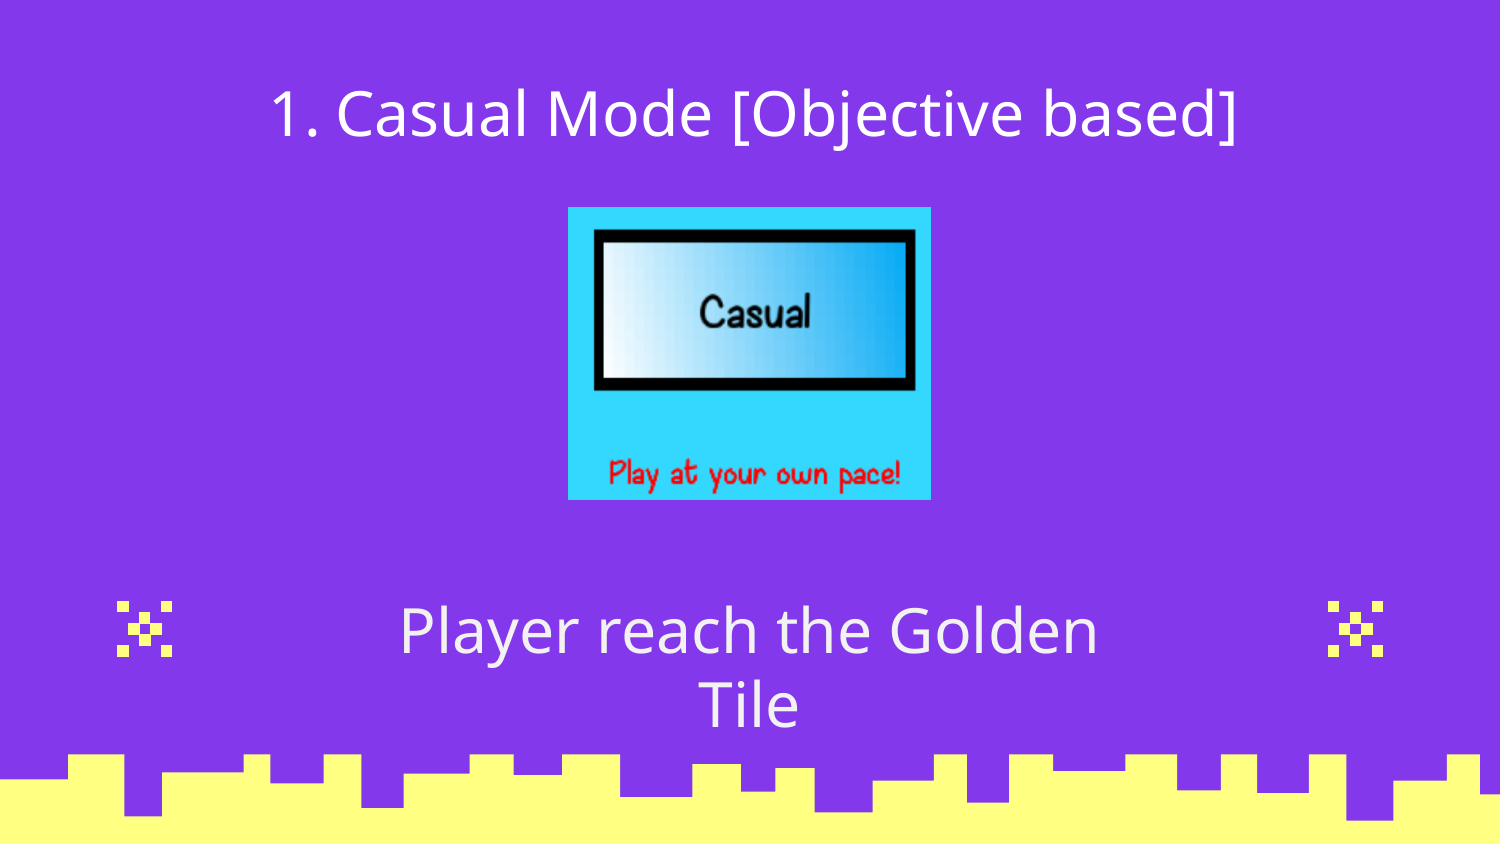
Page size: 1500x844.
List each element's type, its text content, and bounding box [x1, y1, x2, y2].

title Casual Mode [Objective based] [114, 73, 1386, 158]
subtitle Player reach the Golden Tile [375, 590, 1125, 832]
picture [568, 207, 932, 500]
